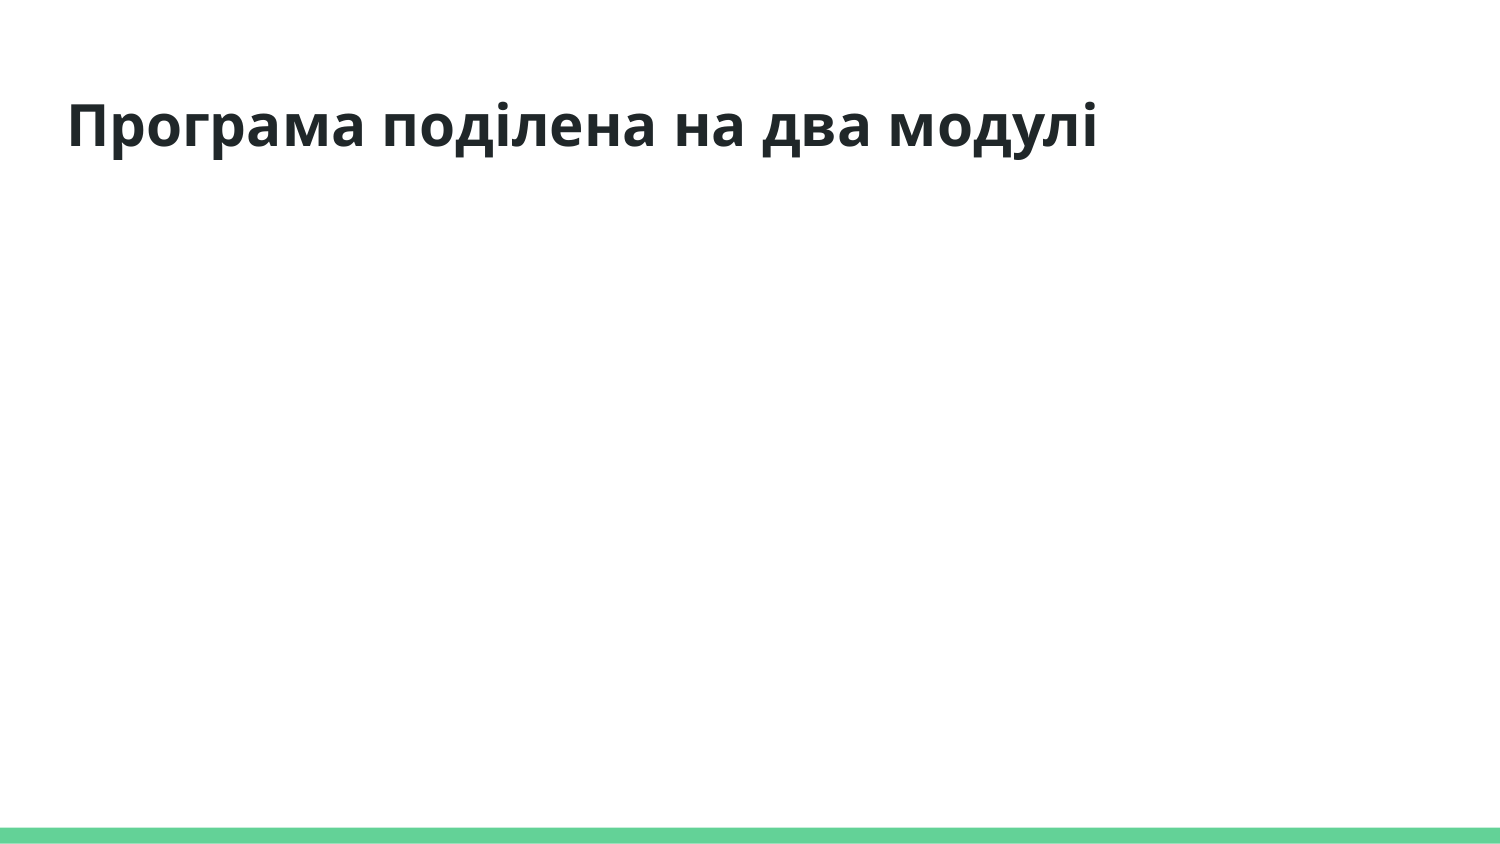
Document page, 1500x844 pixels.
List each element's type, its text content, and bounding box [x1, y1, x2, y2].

title Програма поділена на два модулі [51, 72, 1449, 167]
